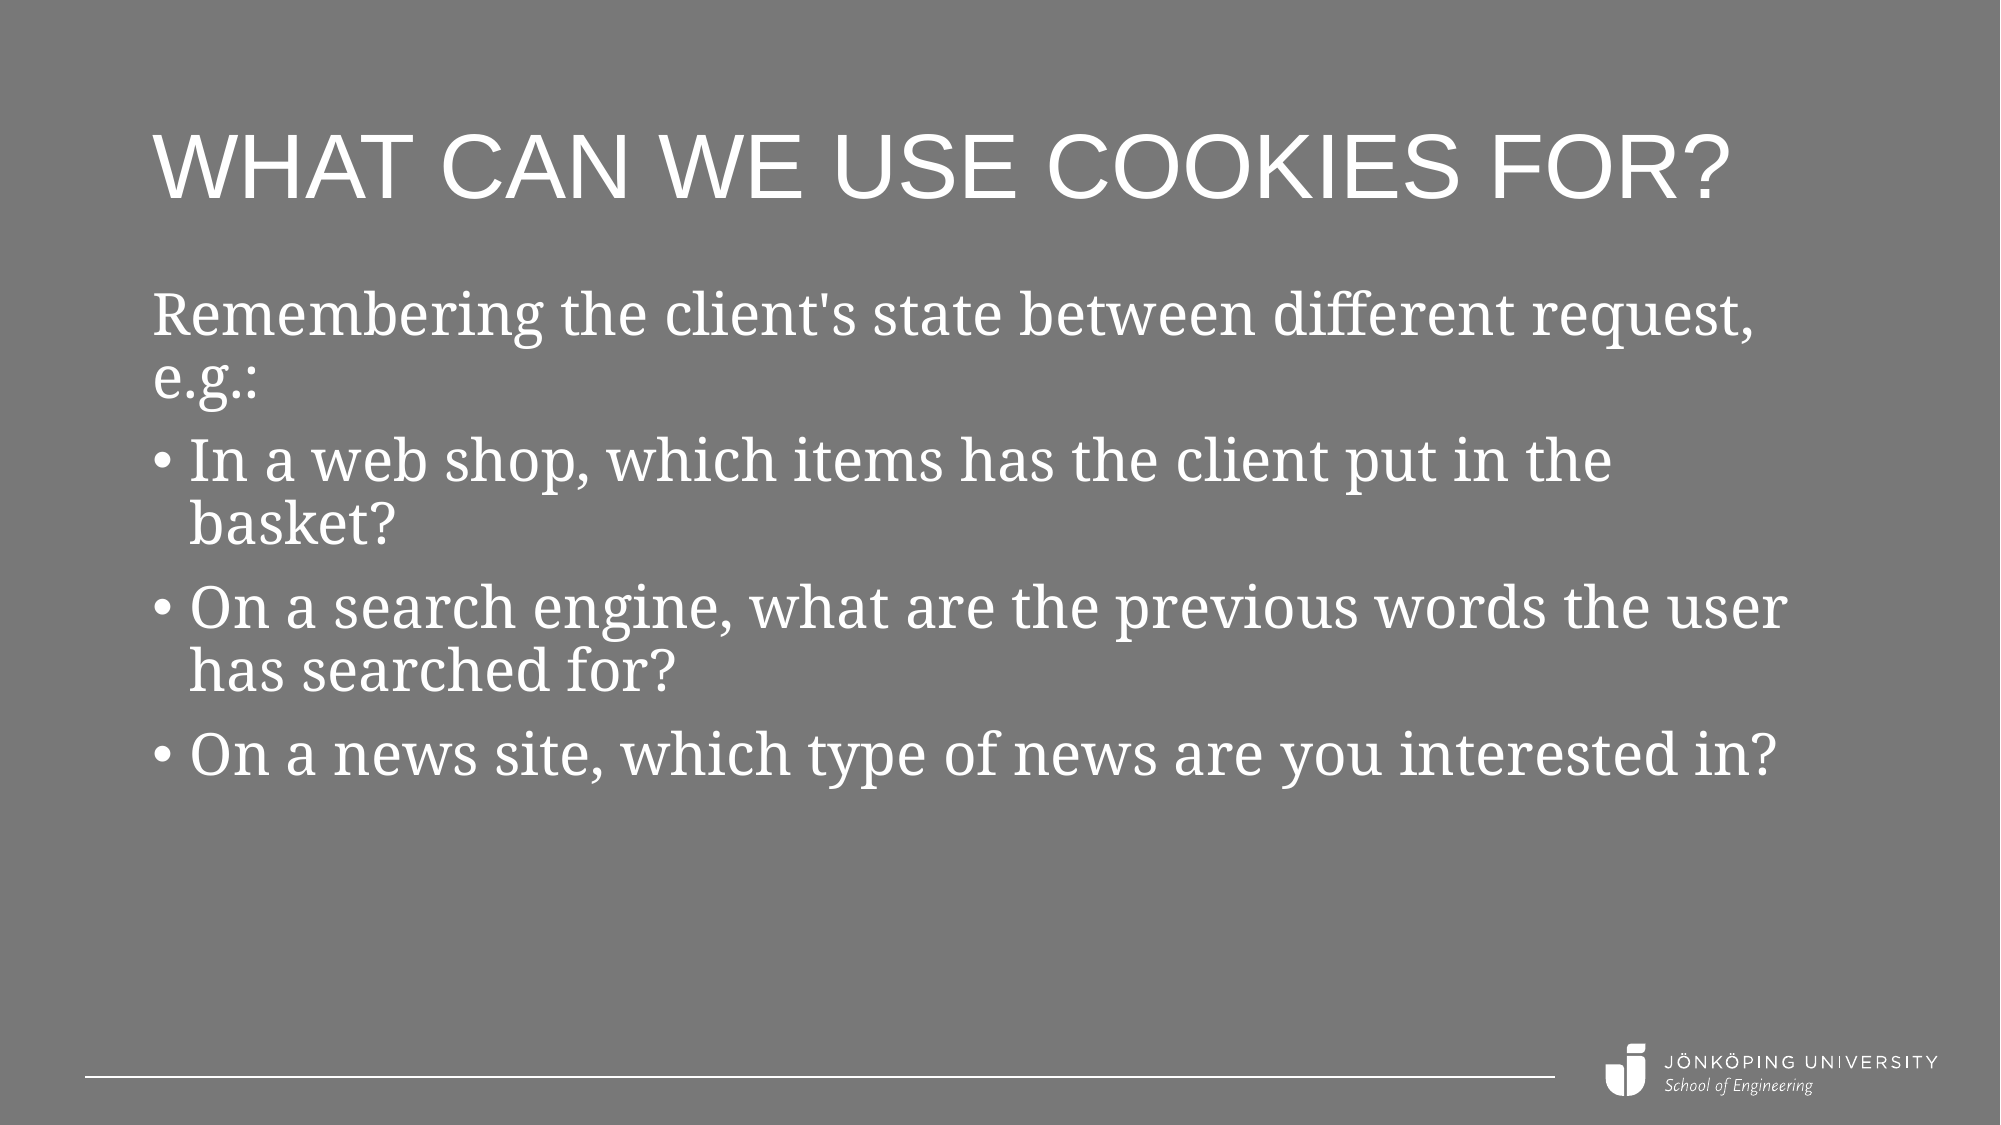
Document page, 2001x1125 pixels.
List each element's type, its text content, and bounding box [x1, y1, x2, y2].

title What can we use cookies for? [137, 59, 1863, 278]
list Remembering the client's state between different request, e.g.: In a web shop, which items has the client put in the basket? On a search engine, what are the previous words the user has searched for? On a news site, which type of news are you interested in? [137, 277, 1851, 931]
